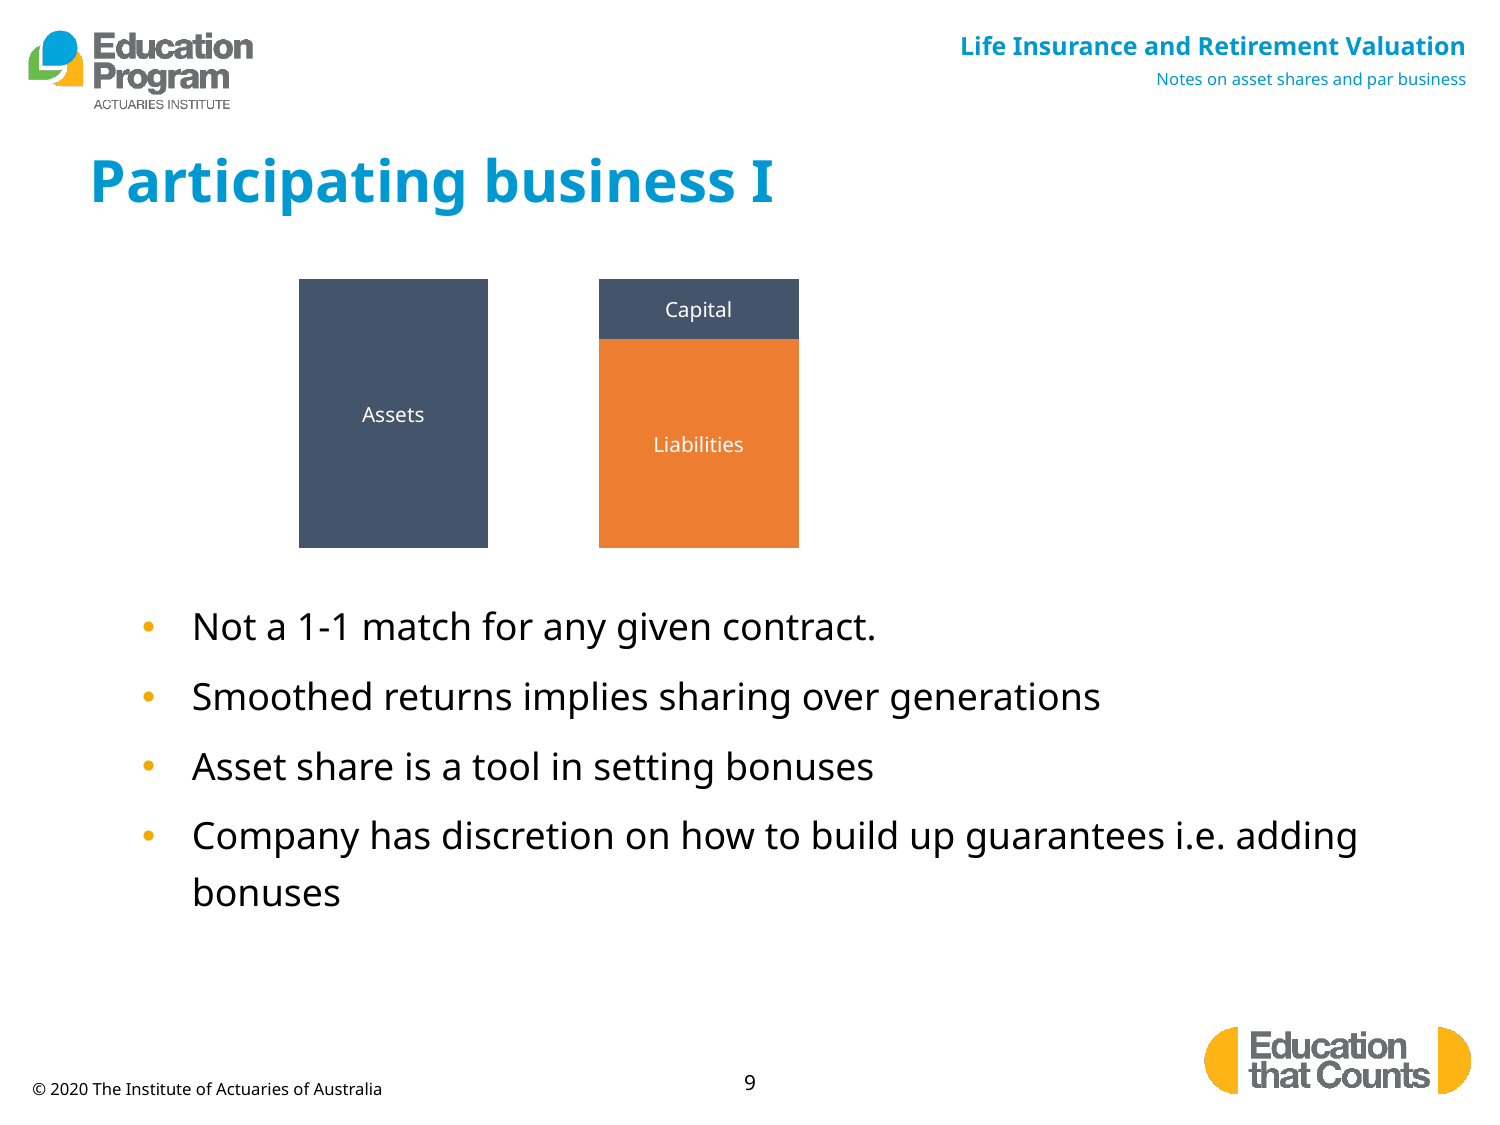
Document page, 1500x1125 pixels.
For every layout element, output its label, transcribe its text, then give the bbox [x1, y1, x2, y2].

picture [2, 7, 278, 132]
title Participating business I [74, 125, 1425, 233]
picture [1198, 1021, 1477, 1100]
list Not a 1-1 match for any given contract. Smoothed returns implies sharing over generations Asset share is a tool in setting bonuses Company has discretion on how to build up guarantees i.e. adding bonuses [127, 254, 1477, 998]
